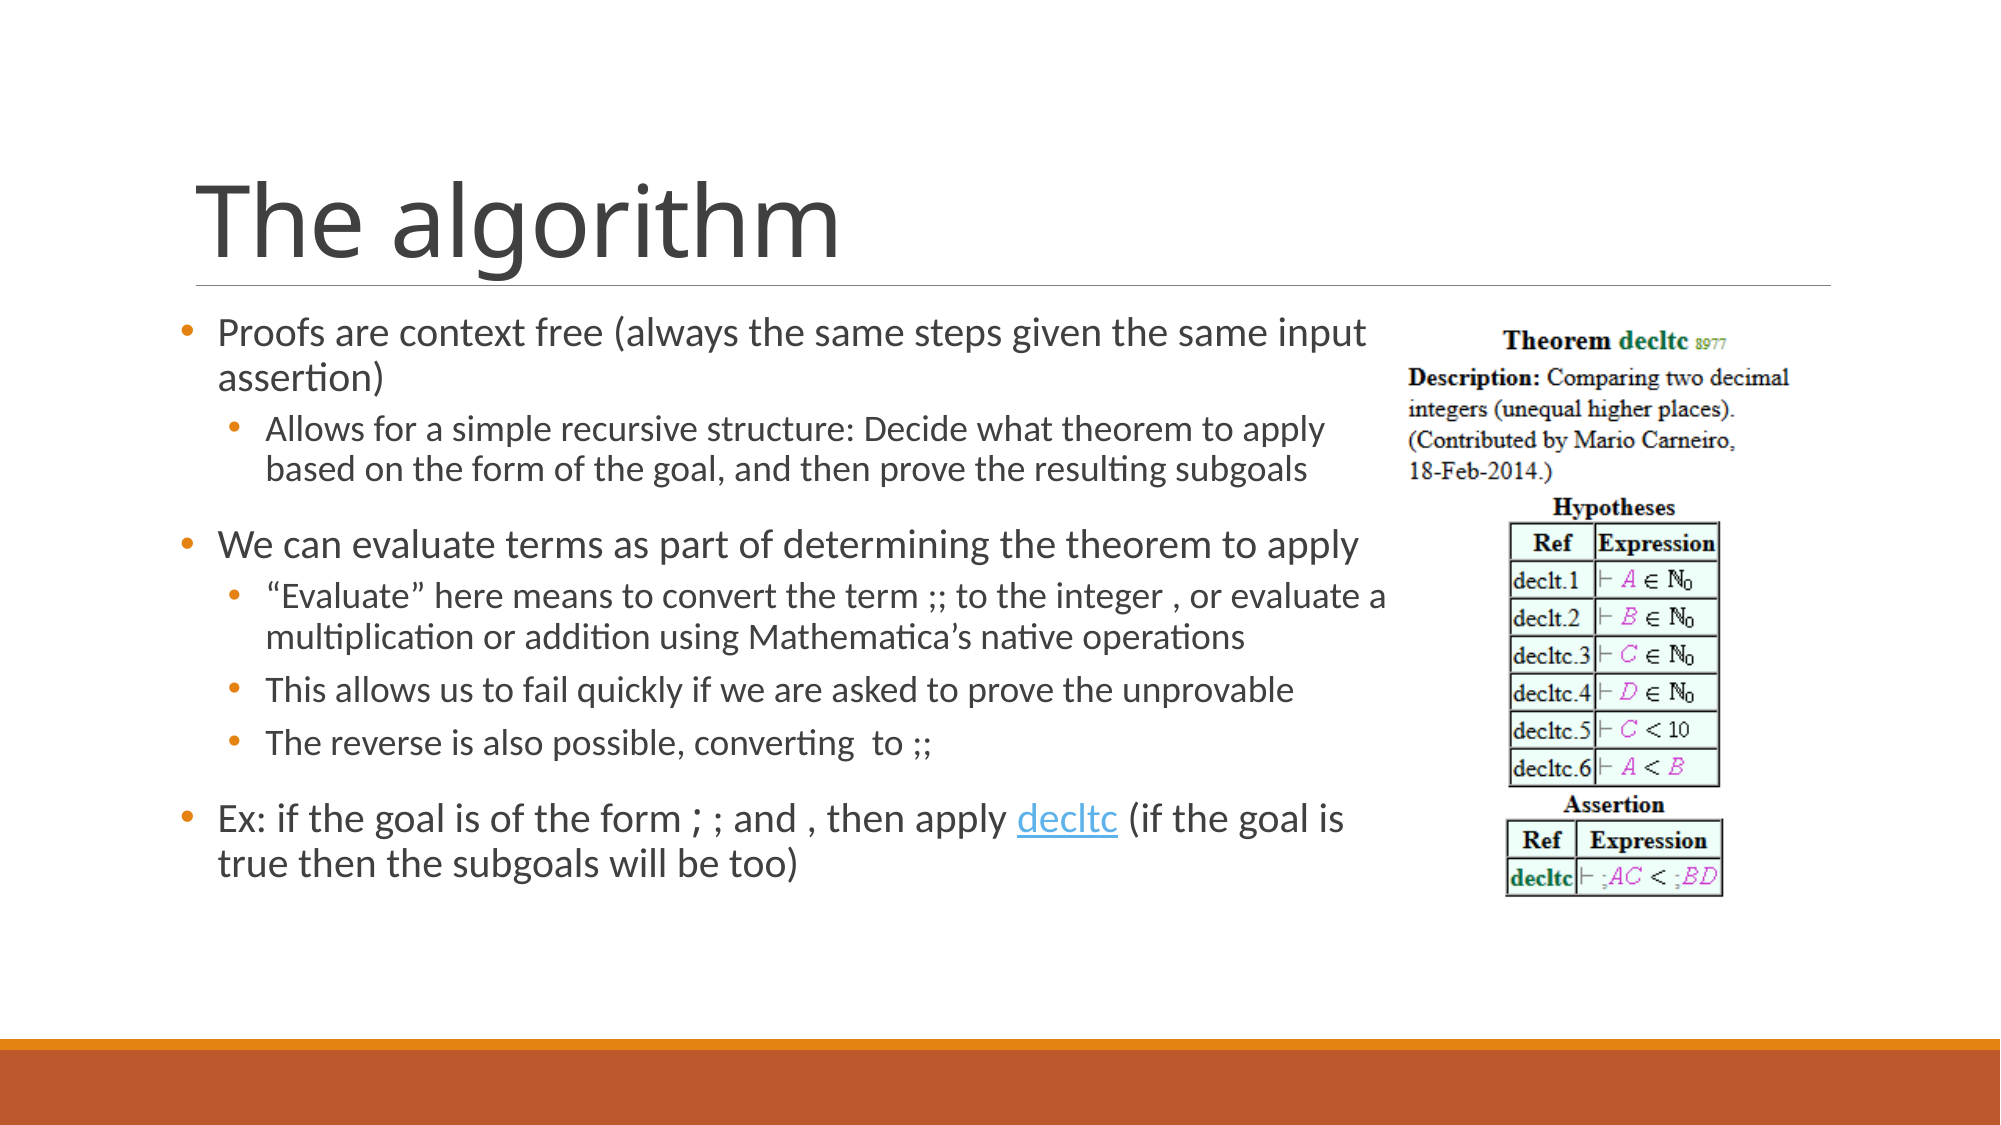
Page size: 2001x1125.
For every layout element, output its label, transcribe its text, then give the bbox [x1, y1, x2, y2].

picture [1395, 311, 1830, 909]
title The algorithm [180, 47, 1830, 285]
